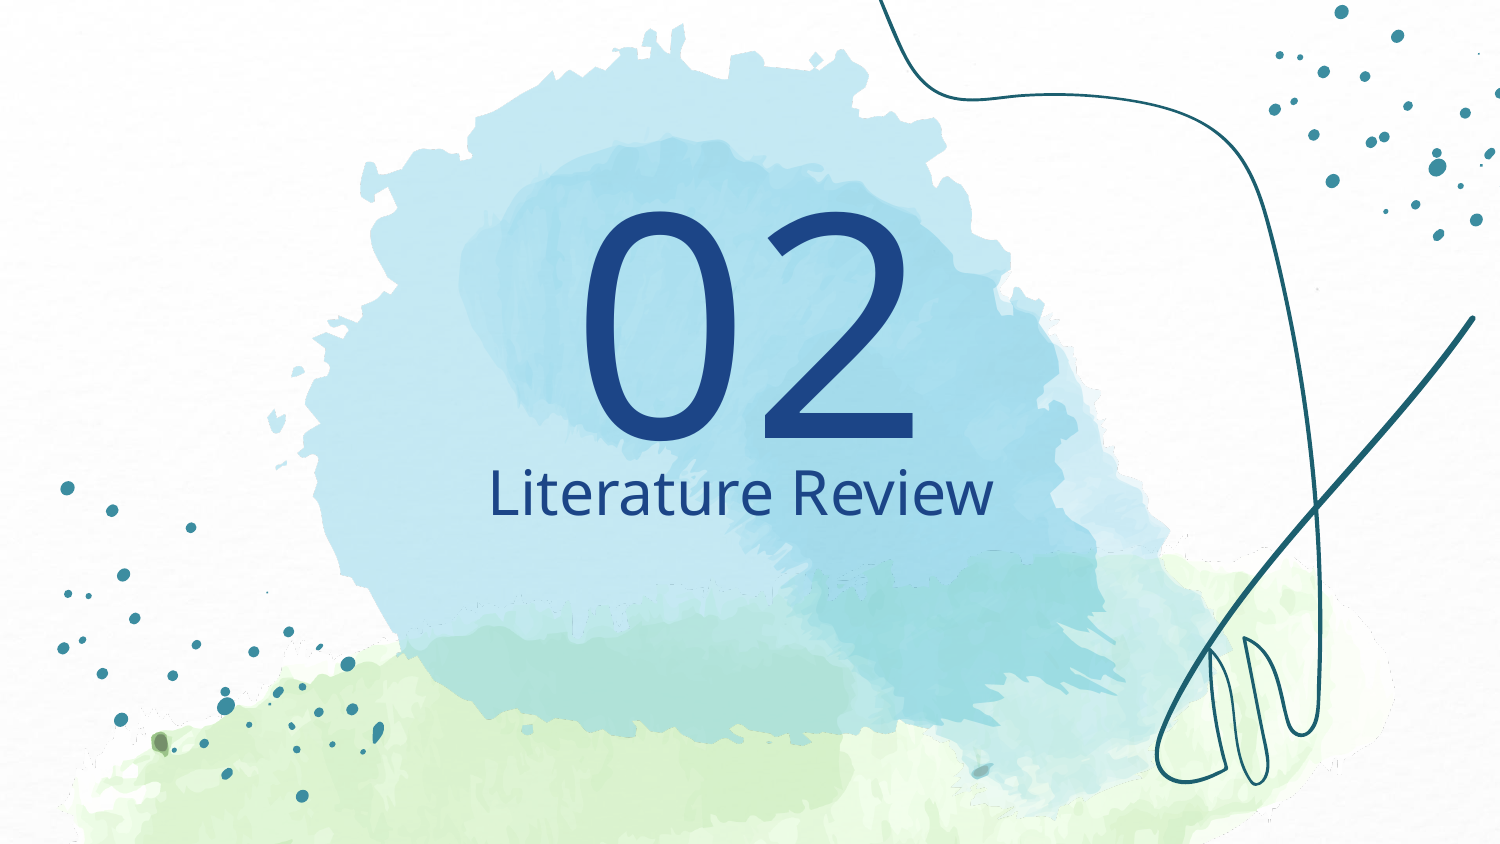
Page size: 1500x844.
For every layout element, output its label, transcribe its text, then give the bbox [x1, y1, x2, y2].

title 02 [434, 166, 1066, 425]
picture [1159, 653, 1224, 780]
picture [1211, 516, 1318, 783]
title Literature Review [434, 425, 1066, 556]
picture [0, 0, 1500, 844]
